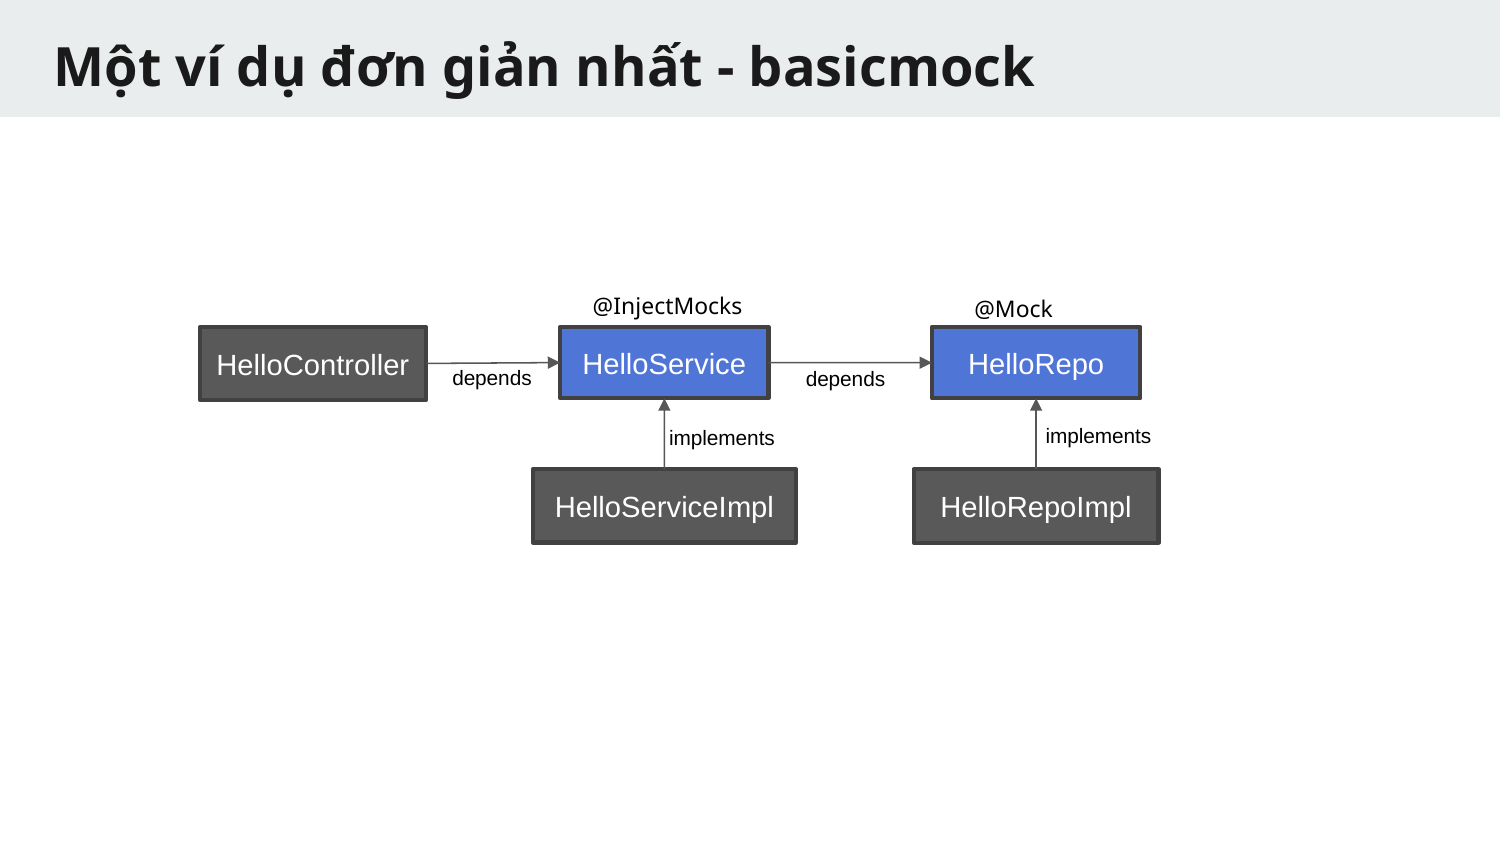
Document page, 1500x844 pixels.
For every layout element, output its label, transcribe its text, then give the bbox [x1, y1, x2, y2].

text_box implements [654, 417, 660, 458]
text_box depends [791, 357, 901, 361]
text_box HelloServiceImpl [531, 467, 798, 545]
text_box @InjectMocks [578, 284, 758, 327]
text_box HelloController [198, 325, 428, 402]
text_box implements [1040, 415, 1167, 456]
text_box depends [791, 371, 901, 398]
text_box depends [437, 372, 547, 398]
title Một ví dụ đơn giản nhất - basicmock [38, 17, 1467, 106]
text_box depends [437, 357, 547, 361]
text_box HelloRepoImpl [912, 467, 1161, 545]
text_box HelloRepo [930, 325, 1142, 400]
text_box @Mock [959, 287, 1068, 330]
text_box HelloService [558, 325, 771, 400]
text_box implements [669, 417, 790, 458]
